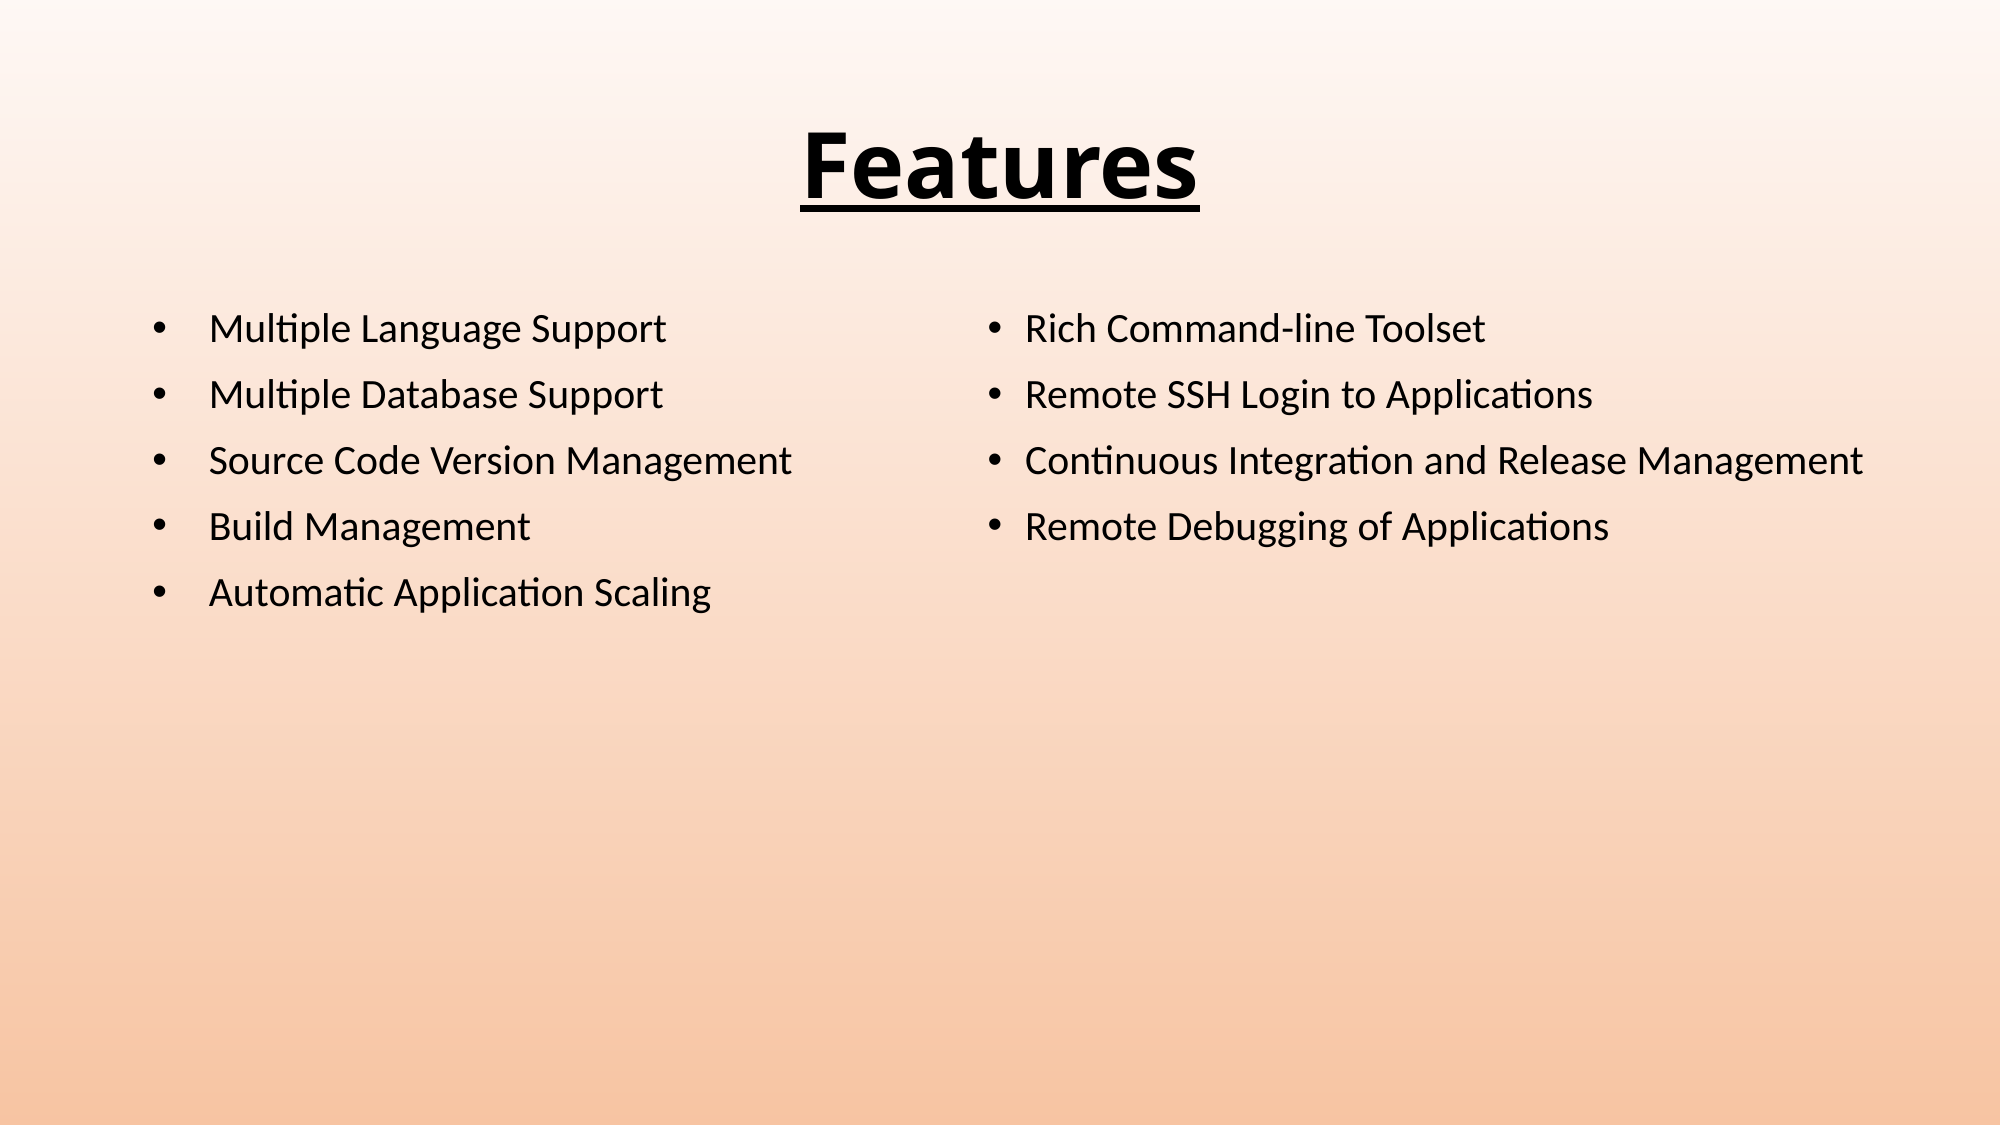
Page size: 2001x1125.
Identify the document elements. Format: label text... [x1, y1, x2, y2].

title Features [137, 59, 1863, 278]
list Multiple Language Support Multiple Database Support Source Code Version Management Build Management Automatic Application Scaling [137, 299, 972, 1014]
list Rich Command-line Toolset Remote SSH Login to Applications Continuous Integration and Release Management Remote Debugging of Applications [972, 299, 1926, 1014]
